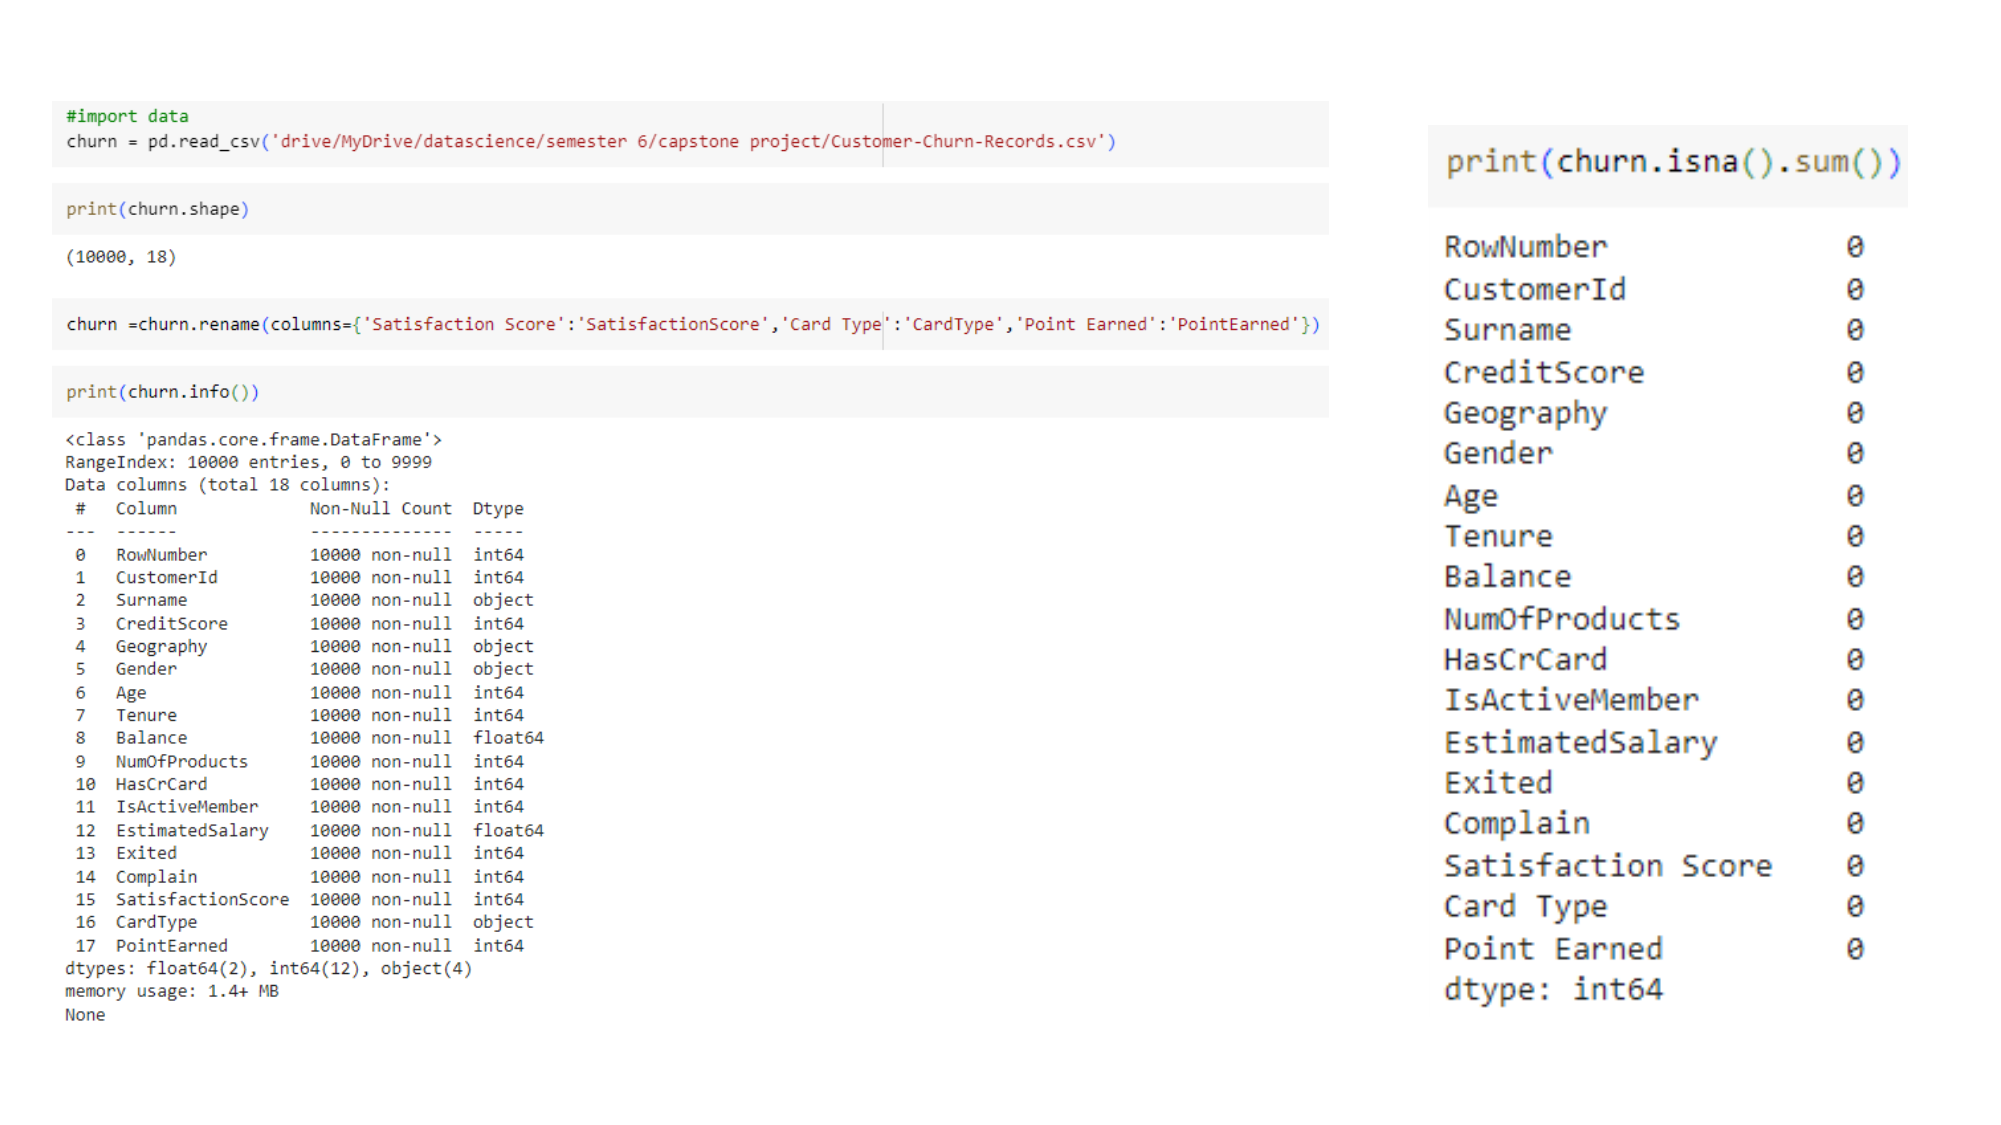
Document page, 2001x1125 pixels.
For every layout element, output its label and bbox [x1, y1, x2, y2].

picture [52, 101, 1330, 1034]
picture [1428, 125, 1908, 1017]
